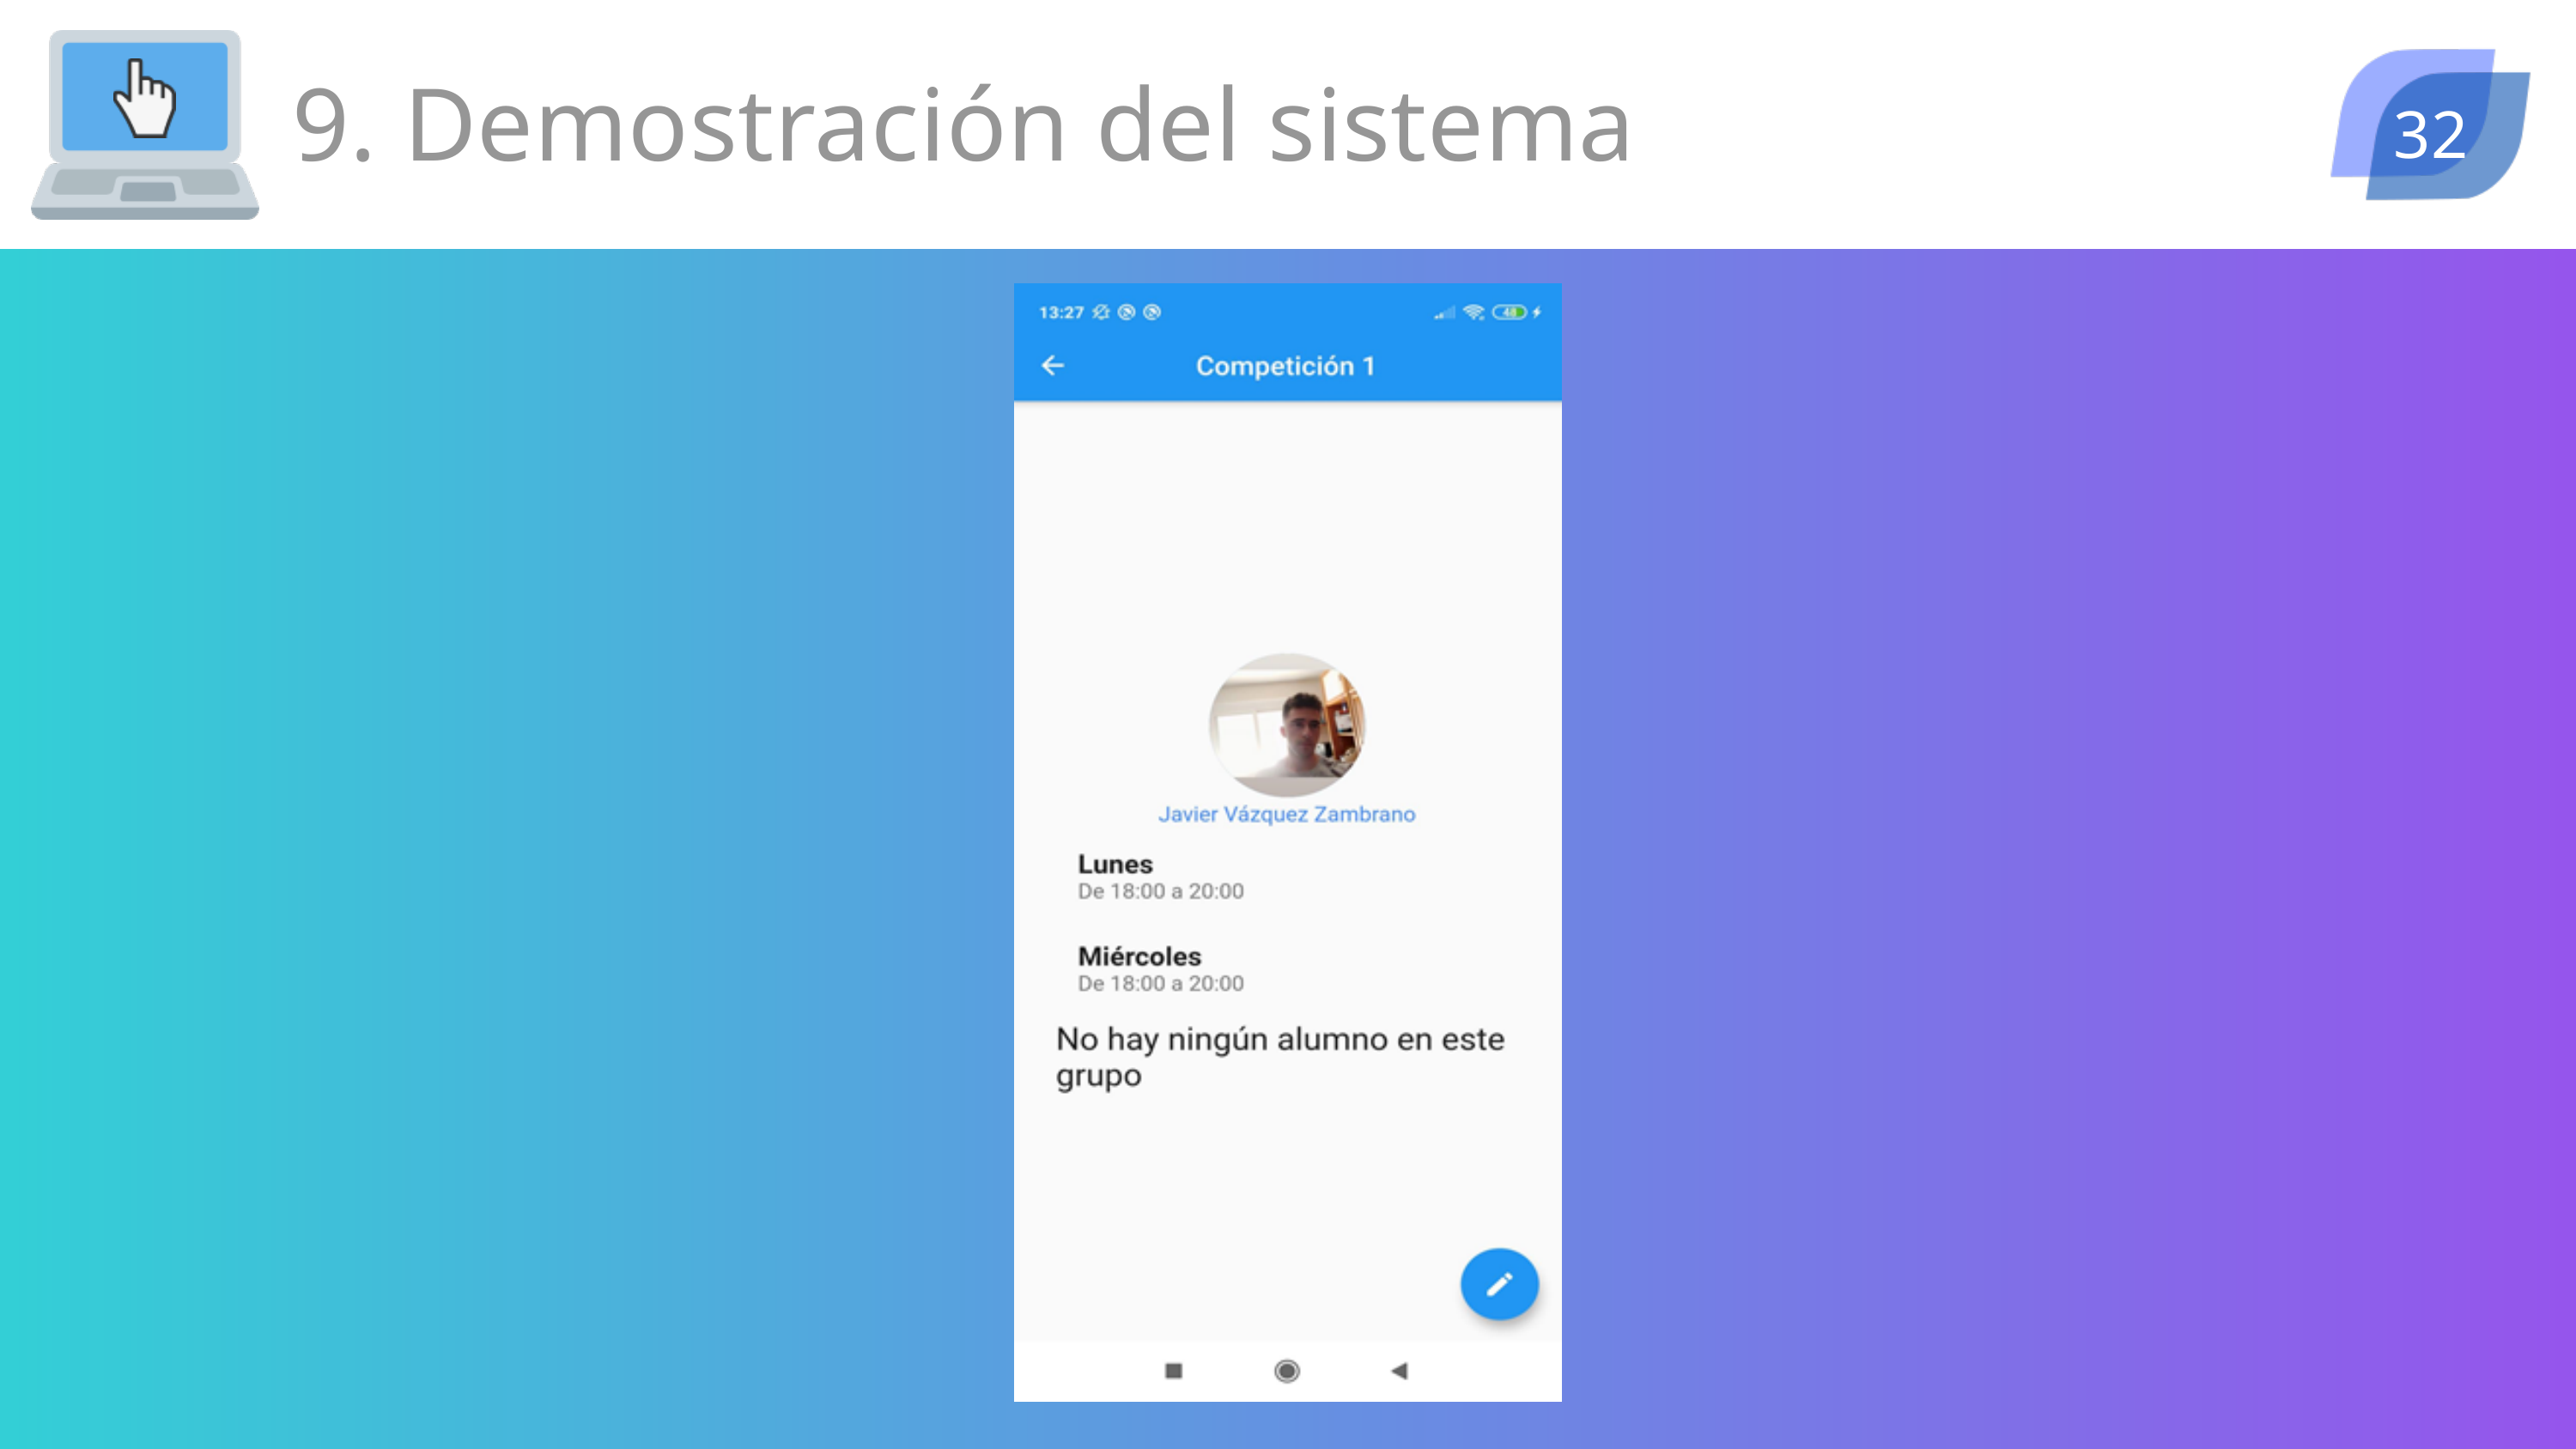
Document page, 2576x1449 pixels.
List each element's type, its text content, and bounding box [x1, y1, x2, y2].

picture [30, 29, 259, 221]
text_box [2301, 39, 2561, 211]
text_box 9. Demostración del sistema [292, 74, 2117, 181]
picture [0, 248, 2576, 1449]
